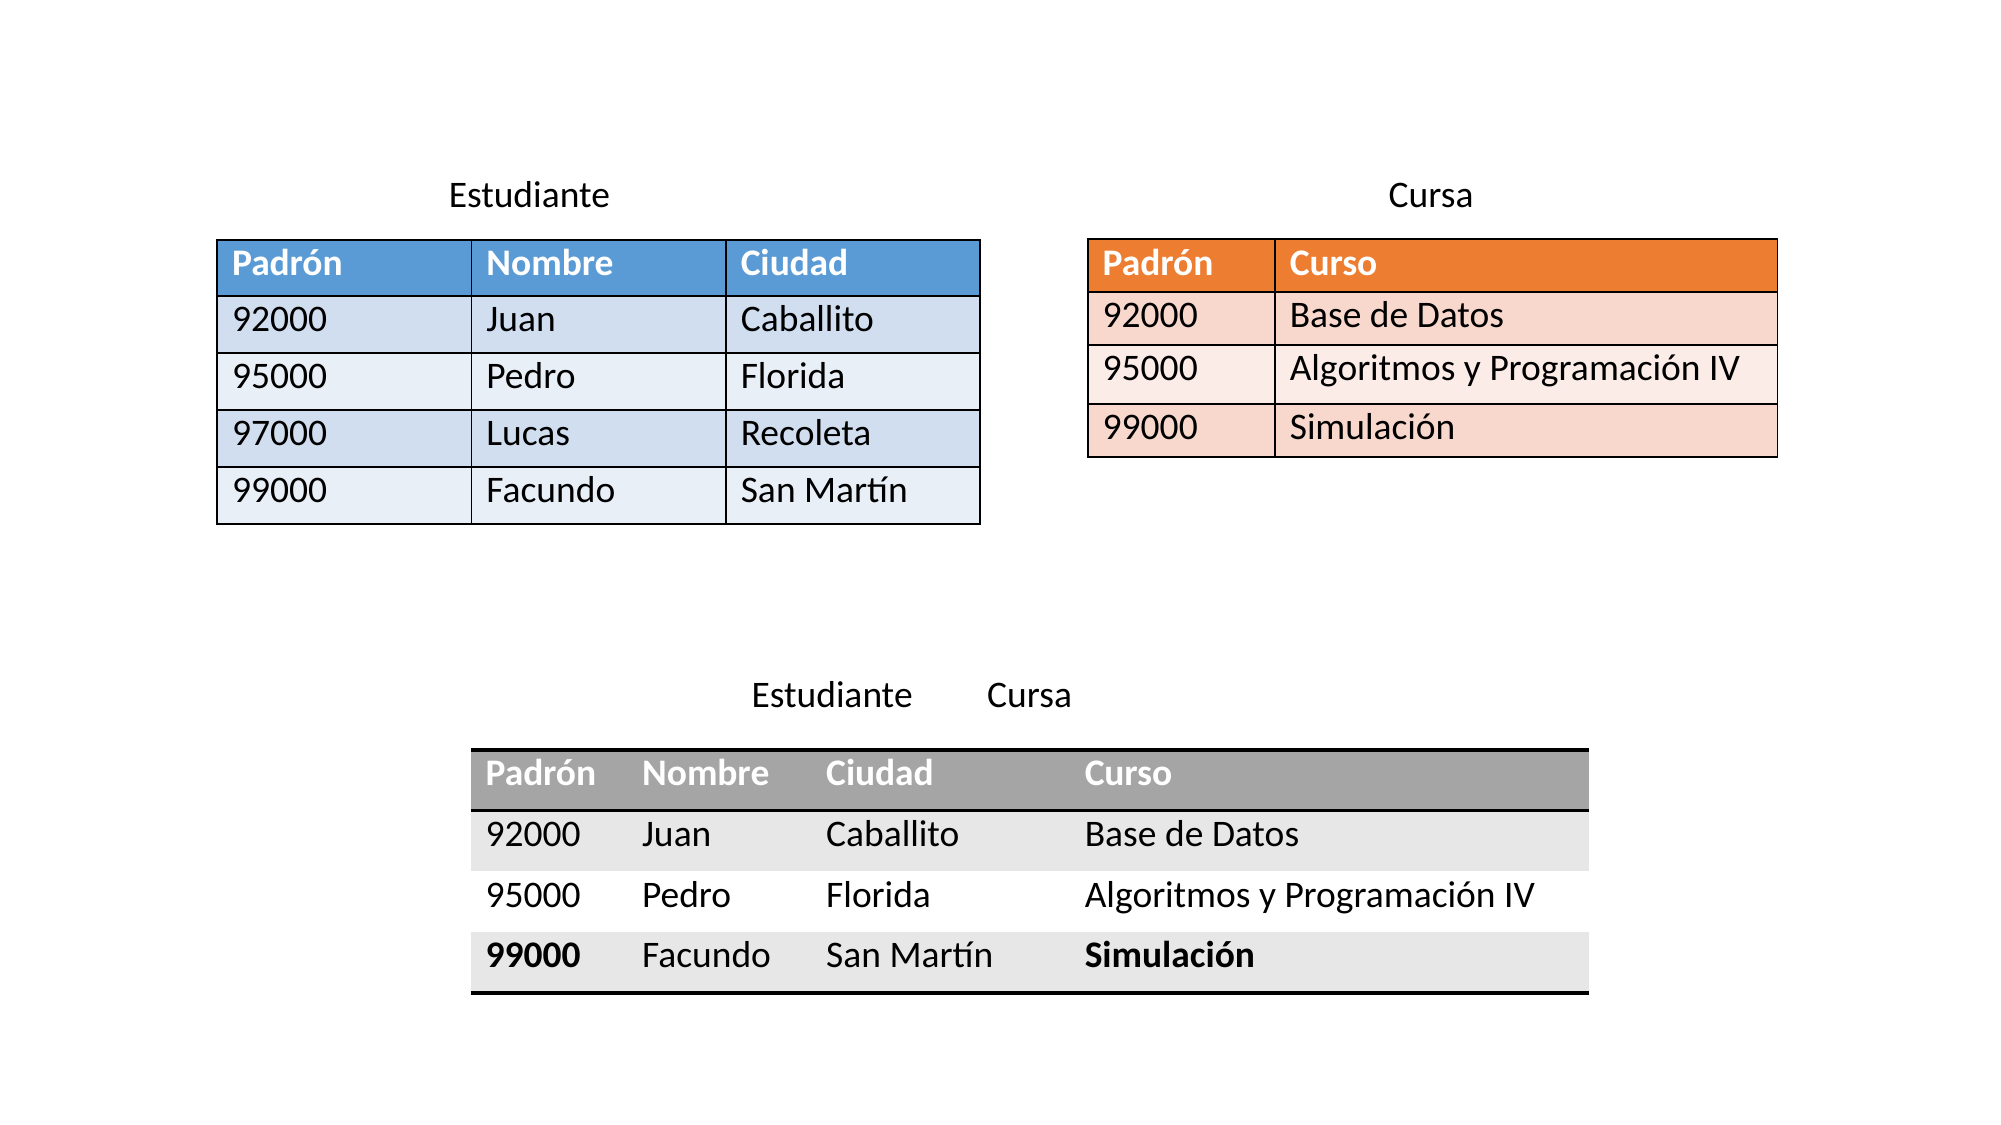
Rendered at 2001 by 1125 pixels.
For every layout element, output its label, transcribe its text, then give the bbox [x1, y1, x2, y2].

table_cell San Martín [811, 932, 1070, 991]
table_cell 95000 [218, 354, 471, 409]
table_header Curso [1276, 240, 1777, 291]
table_cell Caballito [811, 812, 1070, 871]
table_cell Recoleta [727, 411, 979, 466]
table_cell Simulación [1070, 932, 1589, 991]
text_box Cursa [972, 662, 1088, 723]
table_header Nombre [627, 752, 811, 809]
table_cell 97000 [218, 411, 471, 466]
table_cell Facundo [627, 932, 811, 991]
table_header Padrón [471, 752, 627, 809]
text_box Estudiante [434, 162, 626, 223]
text_box Cursa [1373, 162, 1489, 223]
table_header Ciudad [811, 752, 1070, 809]
table_header Nombre [472, 241, 725, 295]
table_header Padrón [1089, 240, 1274, 291]
table_cell Pedro [472, 354, 725, 409]
table_cell 99000 [218, 468, 471, 523]
table_cell Juan [472, 297, 725, 352]
table_cell Base de Datos [1070, 812, 1589, 871]
table_cell 95000 [1089, 346, 1274, 403]
table_cell Simulación [1276, 405, 1777, 456]
table_cell Algoritmos y Programación IV [1070, 871, 1589, 932]
table_cell Florida [811, 871, 1070, 932]
table_cell 92000 [218, 297, 471, 352]
table_cell Caballito [727, 297, 979, 352]
table_cell 92000 [1089, 293, 1274, 344]
table_cell 92000 [471, 812, 627, 871]
table_cell Algoritmos y Programación IV [1276, 346, 1777, 403]
table_cell 95000 [471, 871, 627, 932]
table_cell Facundo [472, 468, 725, 523]
table_cell Base de Datos [1276, 293, 1777, 344]
table_cell Lucas [472, 411, 725, 466]
table_cell Florida [727, 354, 979, 409]
table_cell Pedro [627, 871, 811, 932]
table_cell 99000 [471, 932, 627, 991]
table_header Ciudad [727, 241, 979, 295]
table_cell 99000 [1089, 405, 1274, 456]
table_header Padrón [218, 241, 471, 295]
table_header Curso [1070, 752, 1589, 809]
table_cell San Martín [727, 468, 979, 523]
table_cell Juan [627, 812, 811, 871]
